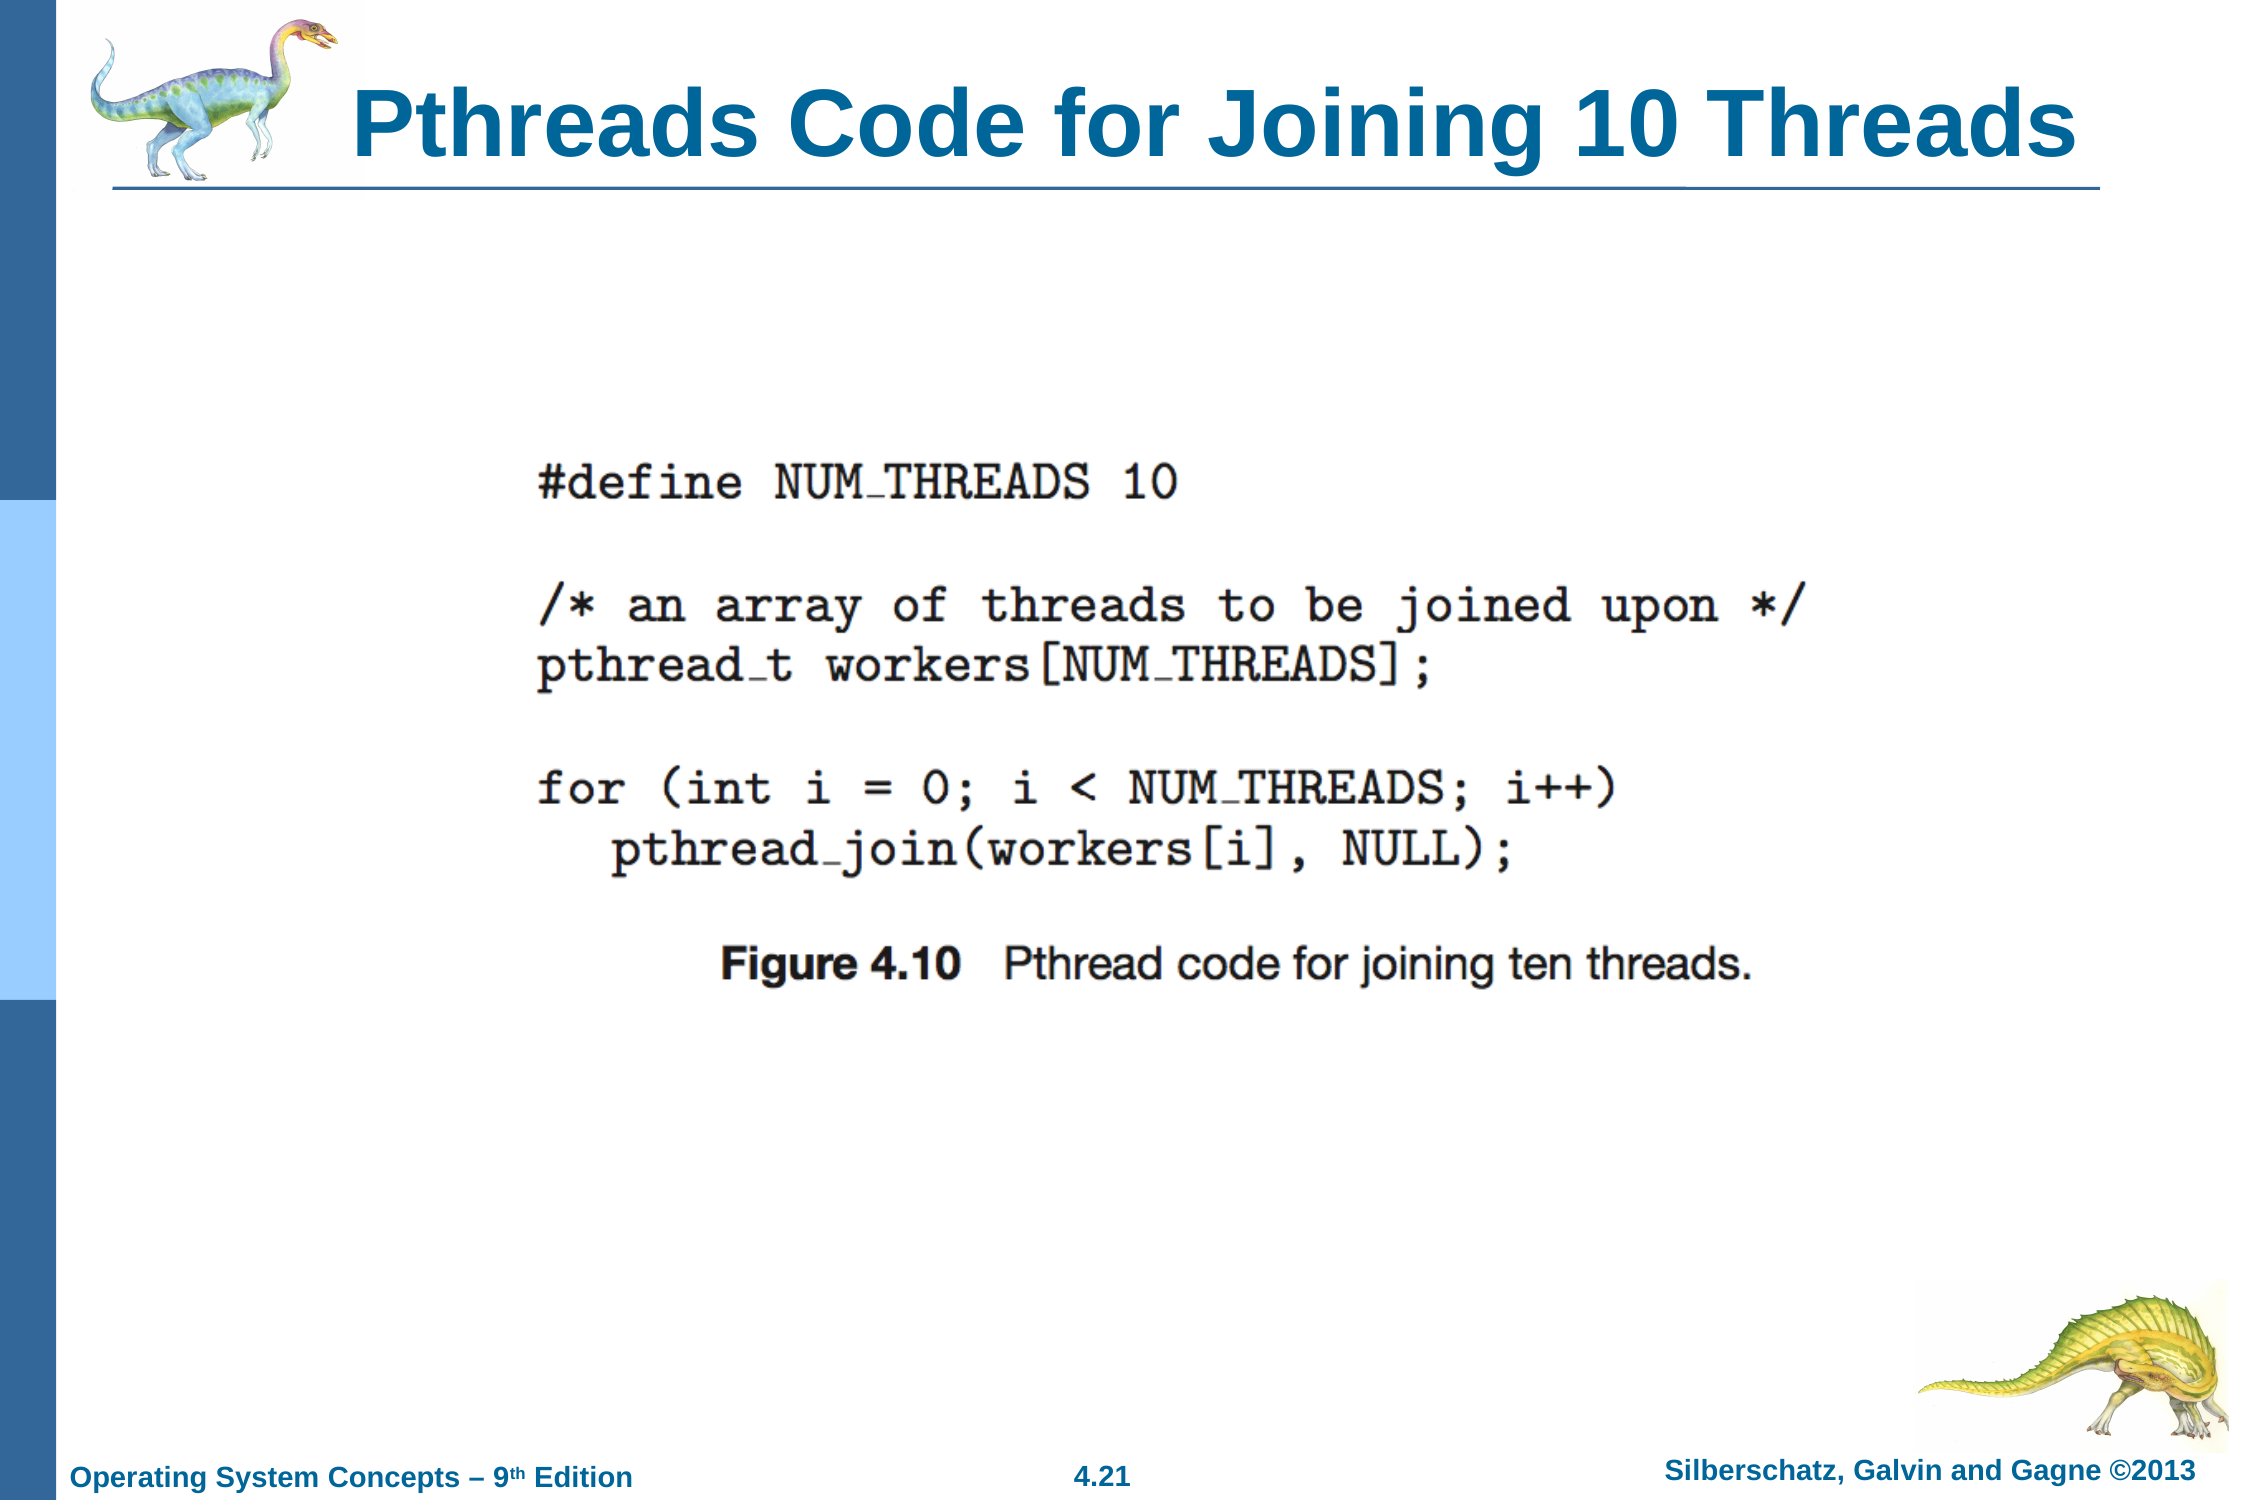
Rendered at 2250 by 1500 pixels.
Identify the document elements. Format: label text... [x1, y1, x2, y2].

title Pthreads Code for Joining 10 Threads [294, 60, 2138, 187]
picture [1913, 1279, 2229, 1453]
picture [70, 0, 365, 199]
picture [468, 416, 1908, 1036]
